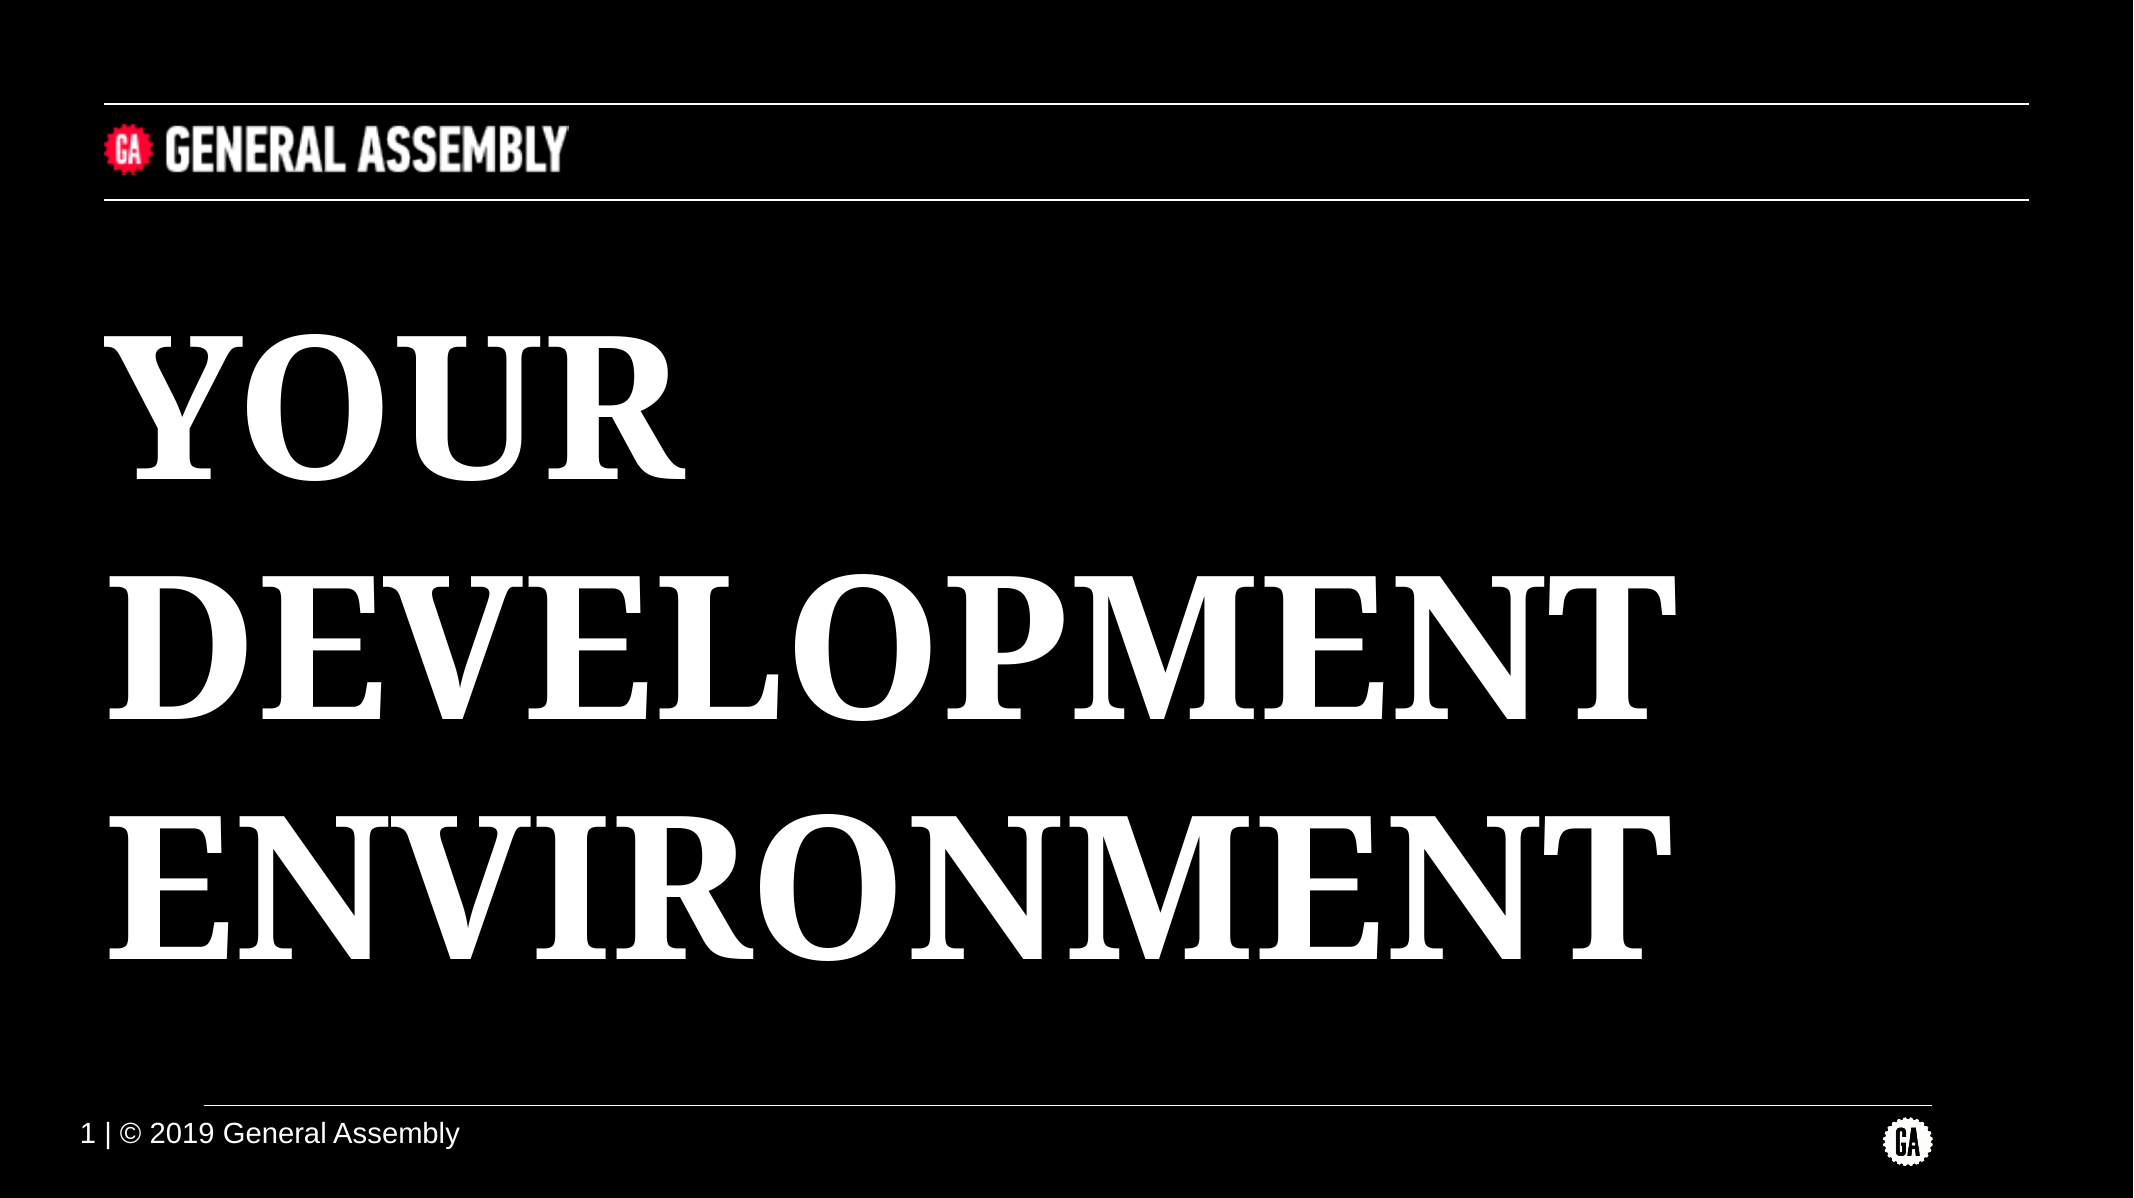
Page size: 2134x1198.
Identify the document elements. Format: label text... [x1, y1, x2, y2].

picture [104, 124, 569, 175]
text_box YOUR DEVELOPMENT ENVIRONMENT [104, 279, 2030, 890]
picture [1882, 1117, 1933, 1167]
